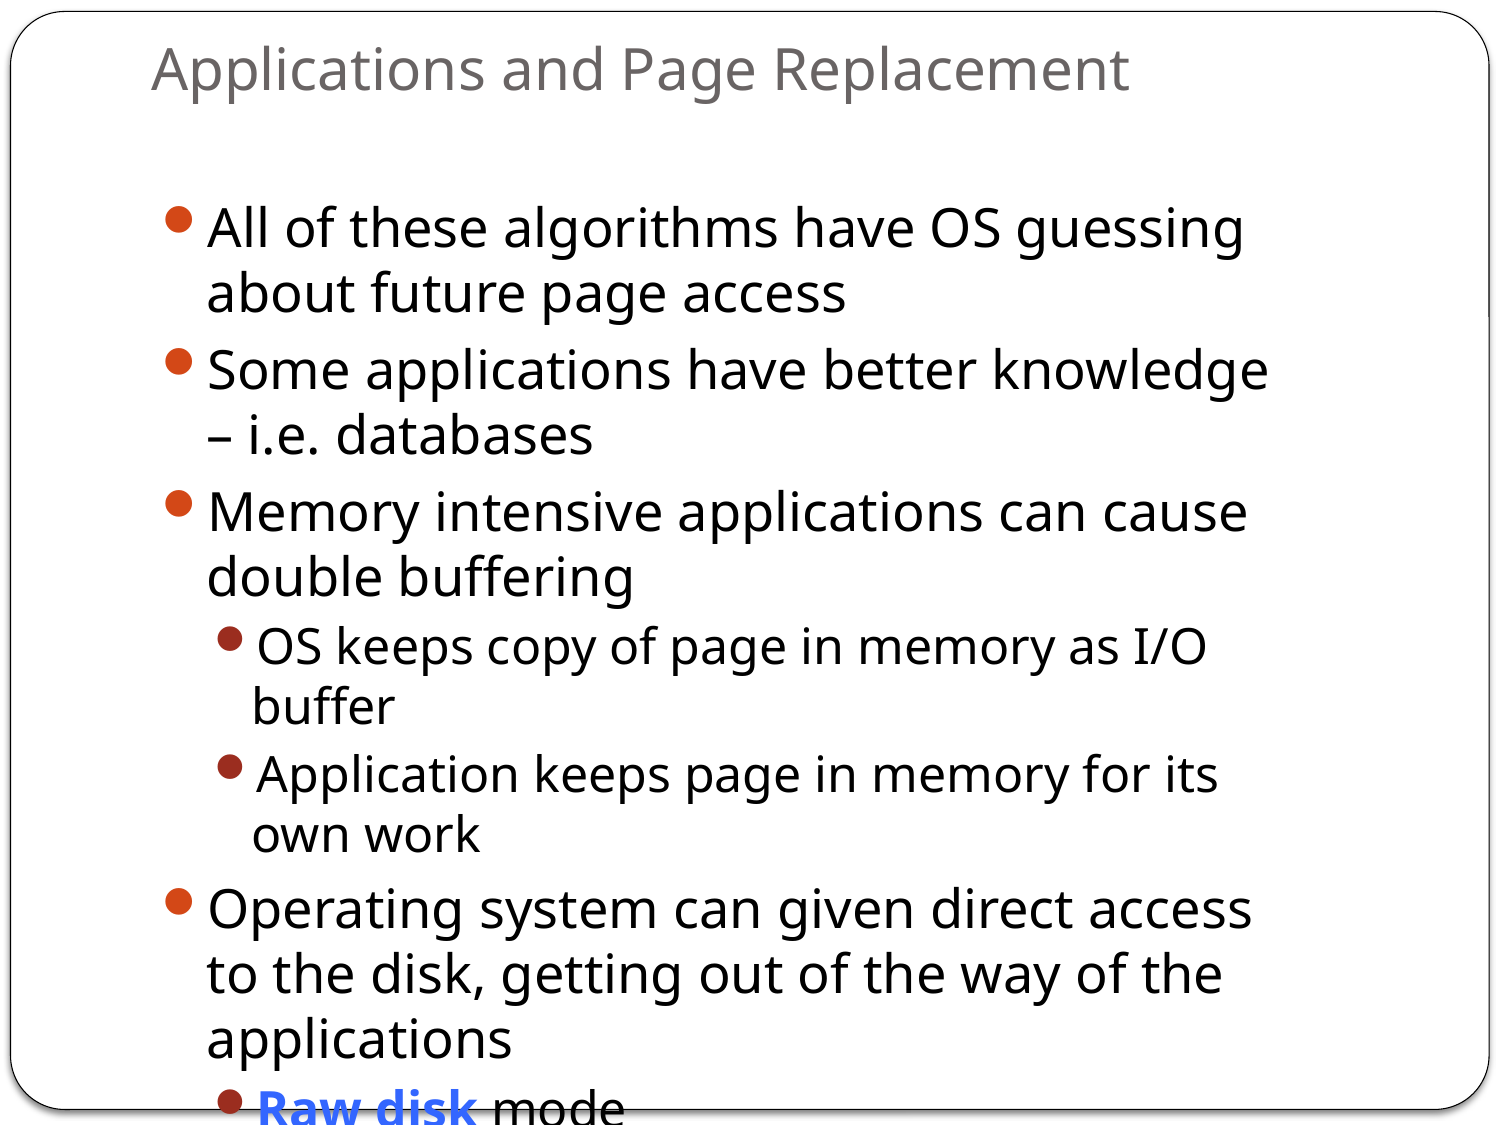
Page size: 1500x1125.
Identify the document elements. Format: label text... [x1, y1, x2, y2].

title Applications and Page Replacement [136, 22, 1428, 118]
list All of these algorithms have OS guessing about future page access Some applications have better knowledge – i.e. databases Memory intensive applications can cause double buffering OS keeps copy of page in memory as I/O buffer Application keeps page in memory for its own work Operating system can given direct access to the disk, getting out of the way of the applications Raw disk mode Bypasses buffering, locking, etc [146, 185, 1307, 929]
